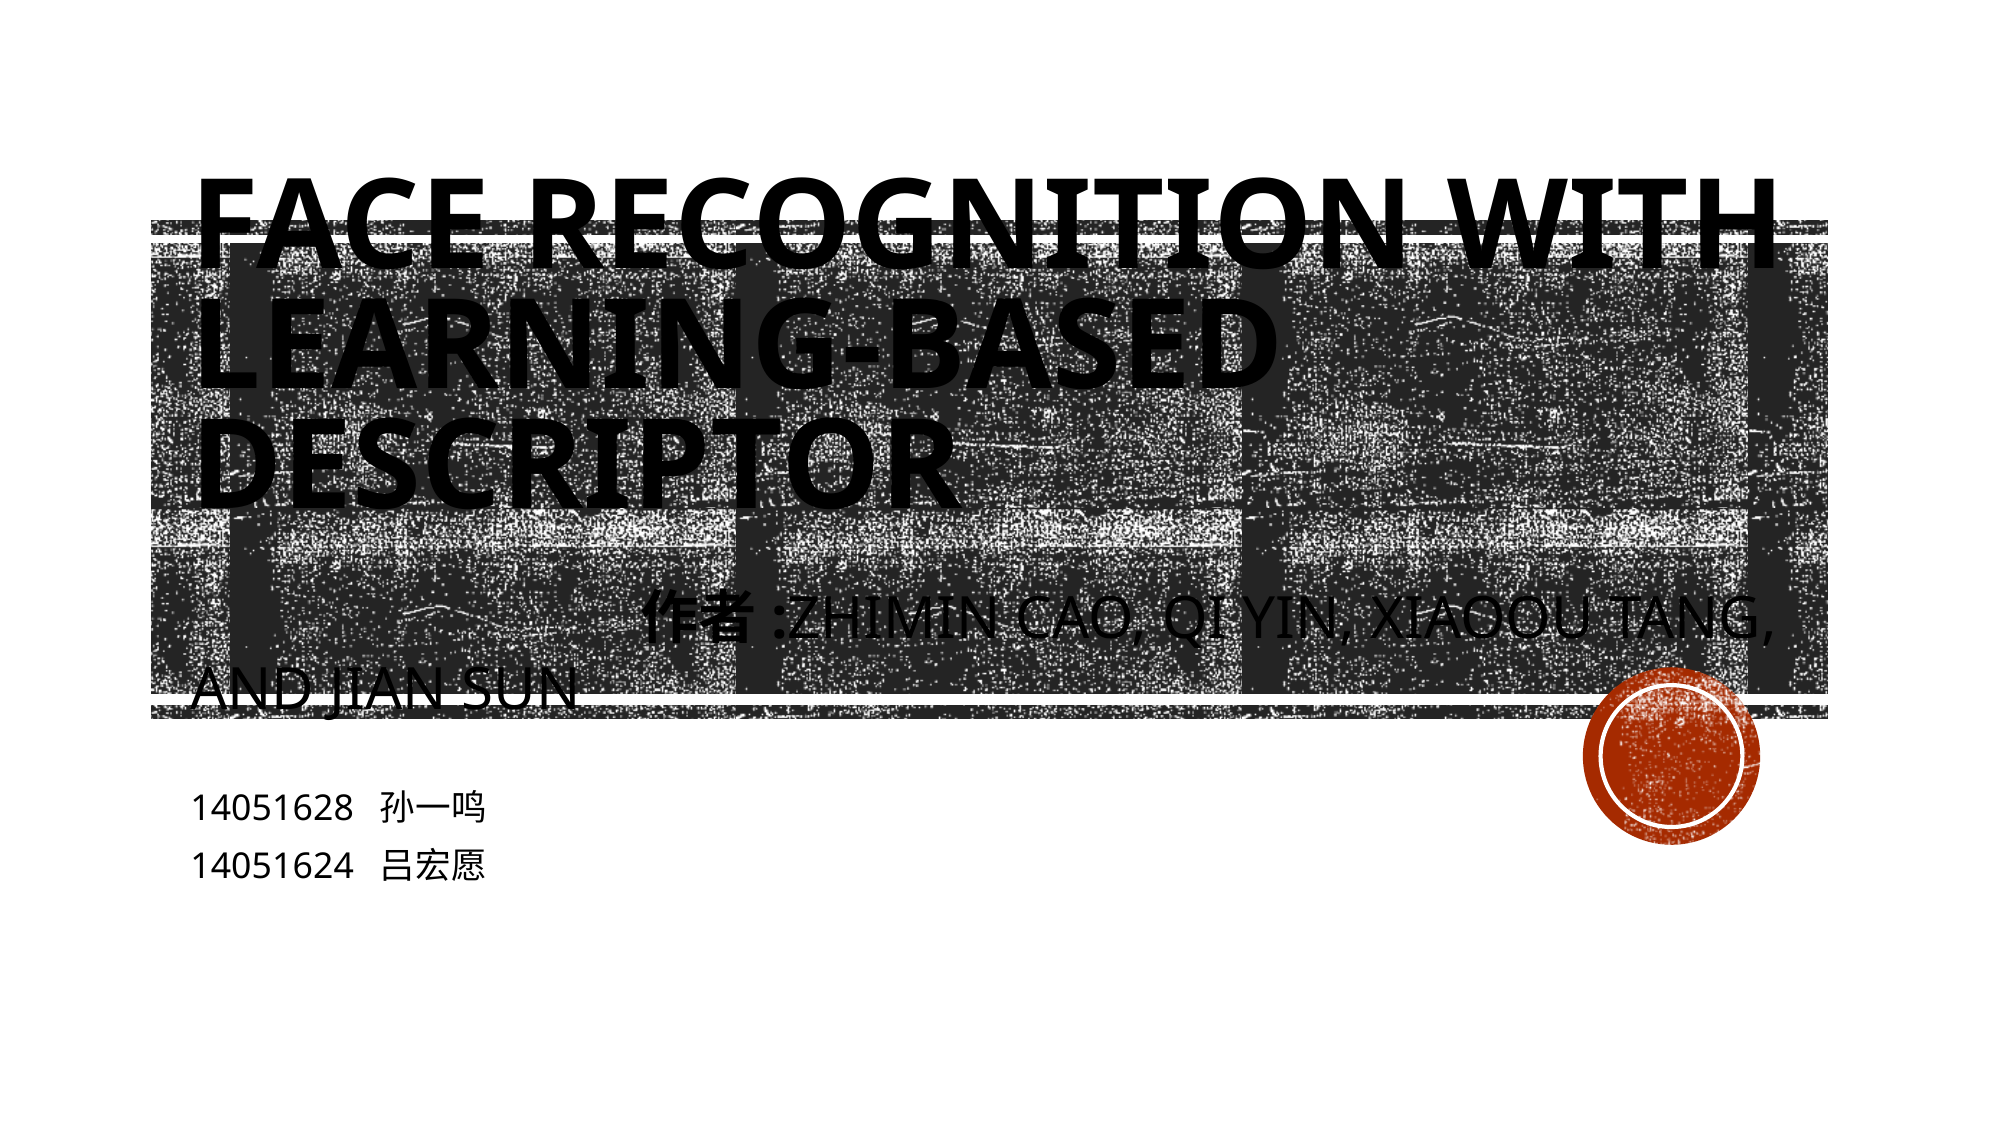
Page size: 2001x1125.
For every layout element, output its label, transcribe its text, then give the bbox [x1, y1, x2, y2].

title Face Recognition with Learning-based Descriptor 作者:Zhimin Cao, Qi Yin, Xiaoou Tang, and Jian Sun [175, 311, 1811, 748]
subtitle 14051628 孙一鸣 14051624 吕宏愿 [175, 720, 1470, 896]
